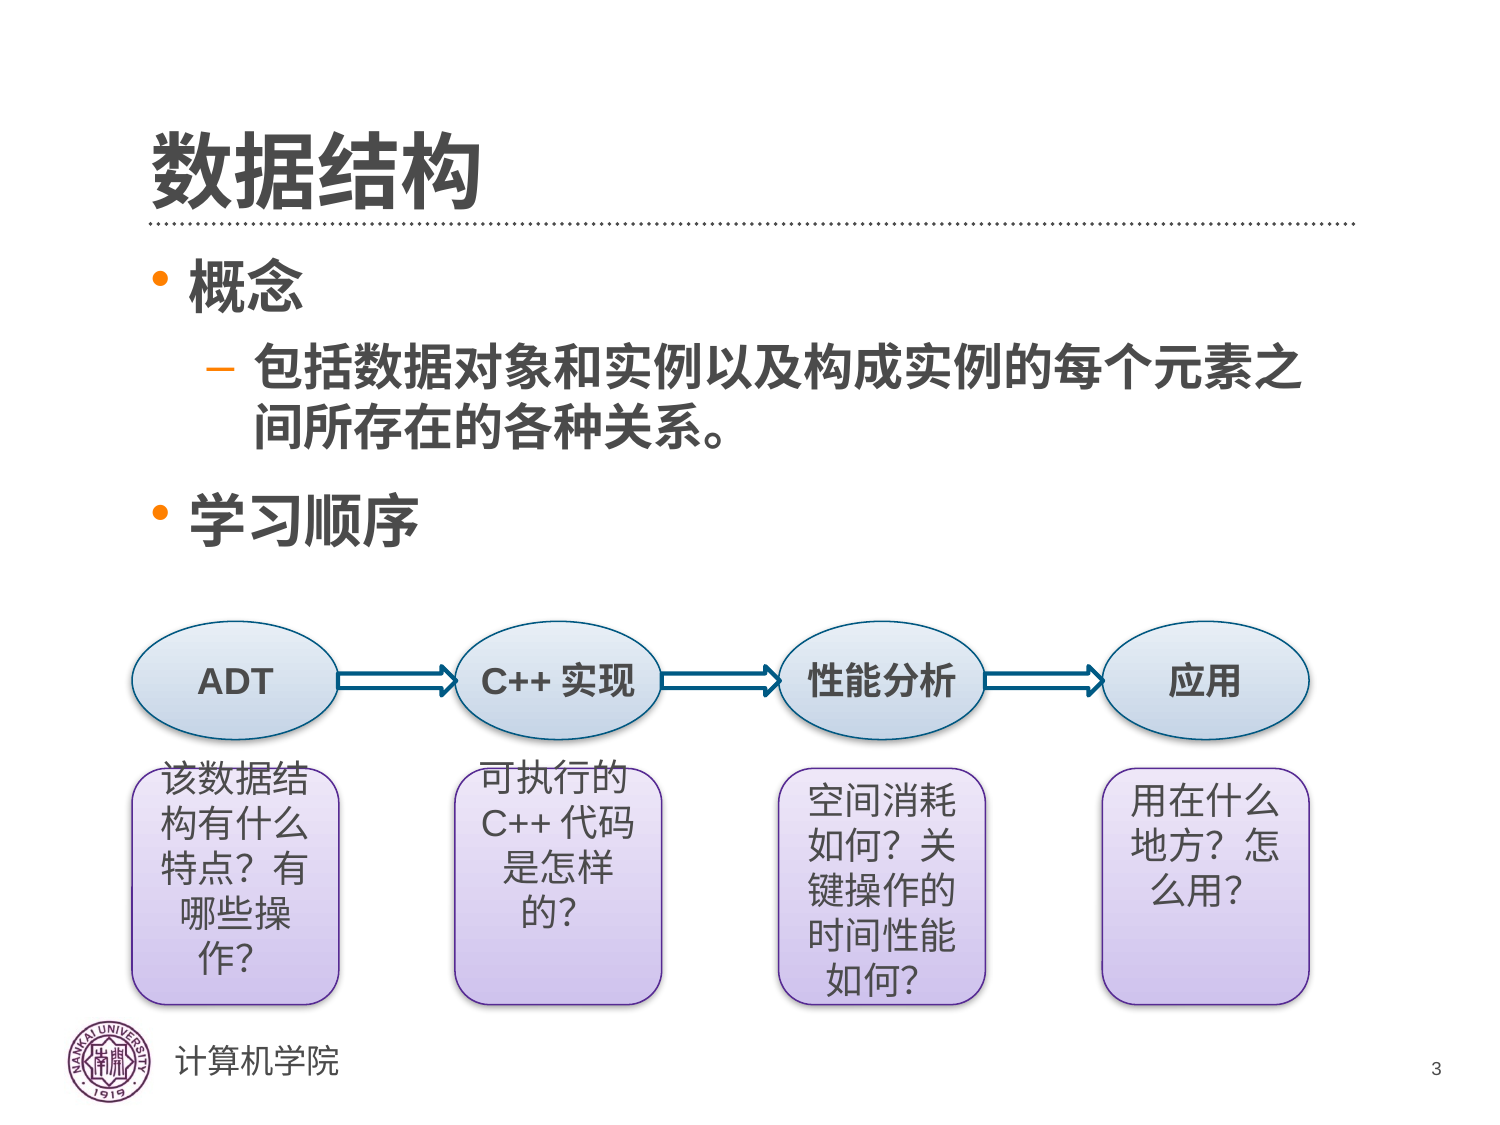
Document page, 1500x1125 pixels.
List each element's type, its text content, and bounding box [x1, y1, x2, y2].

text_box [335, 664, 459, 698]
text_box 可执行的C++代码是怎样的？ [454, 746, 662, 942]
title 数据结构 [150, 82, 1360, 221]
text_box ADT [132, 649, 339, 710]
text_box [1101, 797, 1310, 1006]
text_box 该数据结构有什么特点？有哪些操作？ [132, 747, 339, 987]
text_box [982, 664, 1106, 698]
text_box 用在什么地方？怎么用？ [1102, 769, 1310, 920]
text_box [659, 664, 782, 698]
text_box [454, 797, 663, 1006]
text_box [793, 620, 971, 649]
text_box 应用 [1102, 649, 1310, 710]
text_box [467, 710, 649, 741]
text_box C++实现 [454, 649, 662, 710]
text_box [791, 710, 973, 741]
text_box [1117, 620, 1295, 649]
list 概念 包括数据对象和实例以及构成实例的每个元素之间所存在的各种关系。 学习顺序 [150, 250, 1360, 1001]
slide_number 3 [1308, 1048, 1458, 1093]
text_box [135, 987, 336, 1006]
text_box [144, 710, 326, 741]
text_box [469, 620, 647, 649]
text_box [1115, 710, 1297, 741]
text_box 性能分析 [778, 649, 986, 710]
text_box 空间消耗如何？关键操作的时间性能如何？ [778, 769, 986, 1010]
text_box [146, 620, 324, 649]
picture [64, 1017, 154, 1106]
